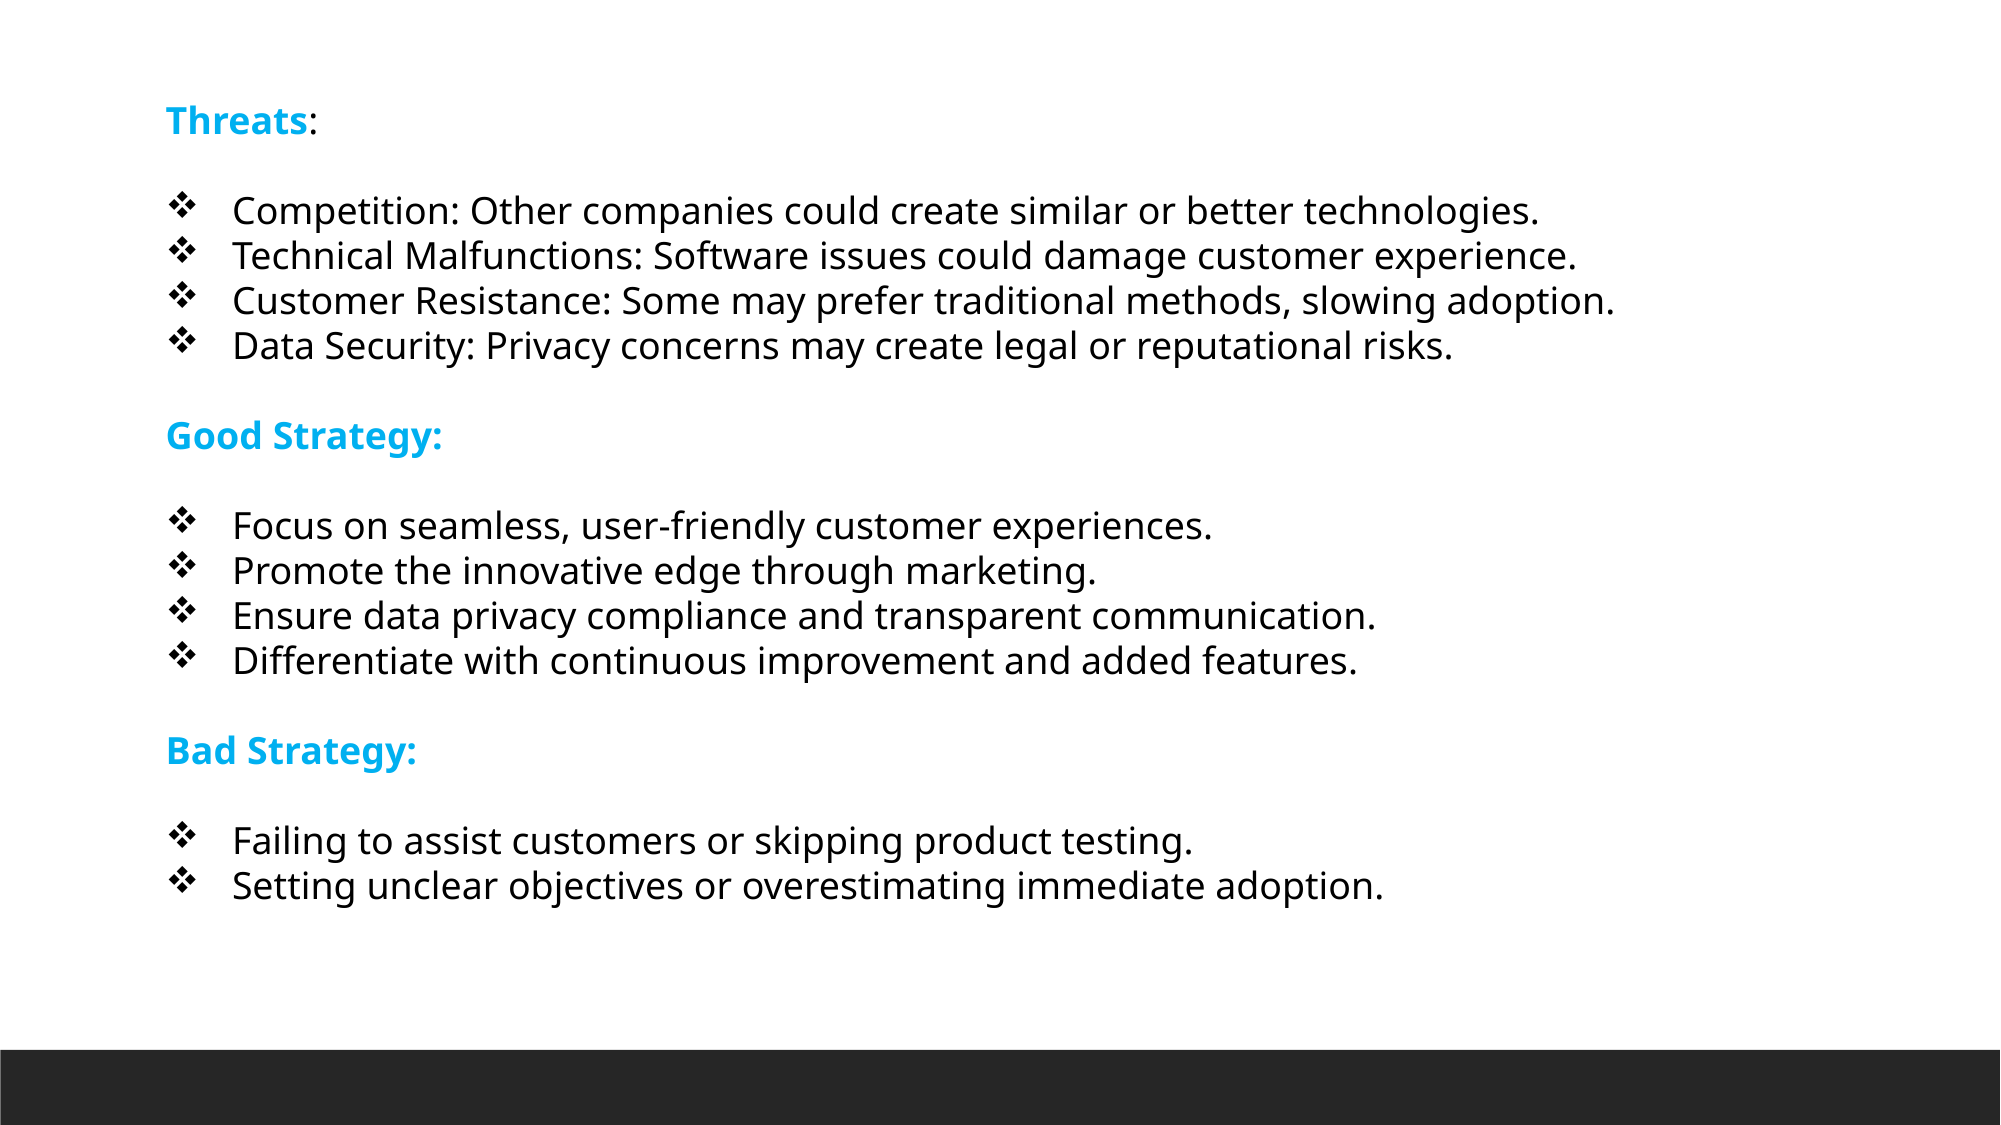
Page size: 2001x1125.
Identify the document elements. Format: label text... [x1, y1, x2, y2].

text_box Threats: Competition: Other companies could create similar or better technologies. Technical Malfunctions: Software issues could damage customer experience. Customer Resistance: Some may prefer traditional methods, slowing adoption. Data Security: Privacy concerns may create legal or reputational risks. Good Strategy: Focus on seamless, user-friendly customer experiences. Promote the innovative edge through marketing. Ensure data privacy compliance and transparent communication. Differentiate with continuous improvement and added features. Bad Strategy: Failing to assist customers or skipping product testing. Setting unclear objectives or overestimating immediate adoption. [150, 89, 1849, 915]
